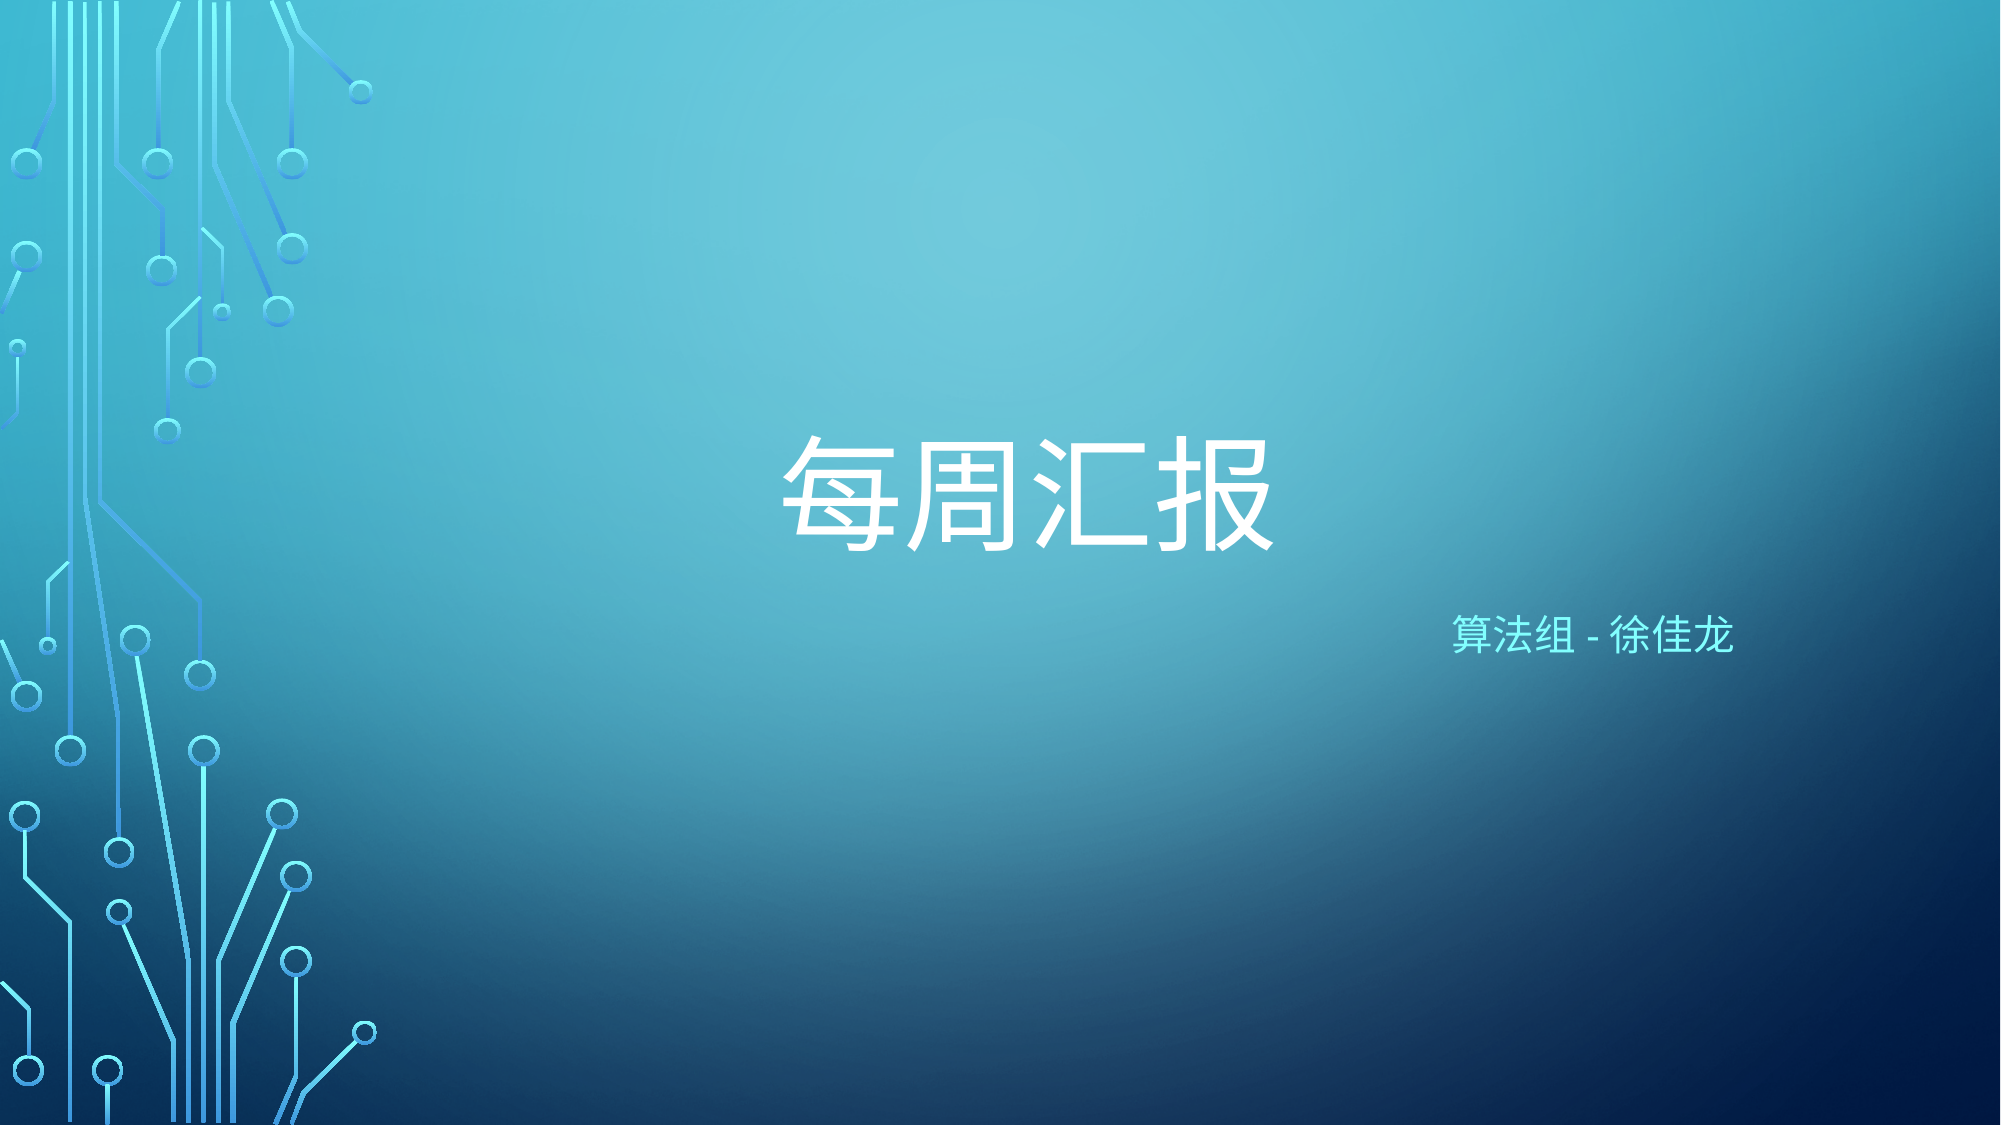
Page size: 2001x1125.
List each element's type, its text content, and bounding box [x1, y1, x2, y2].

title 每周汇报 [307, 184, 1750, 576]
subtitle 算法组-徐佳龙 [307, 590, 1750, 863]
